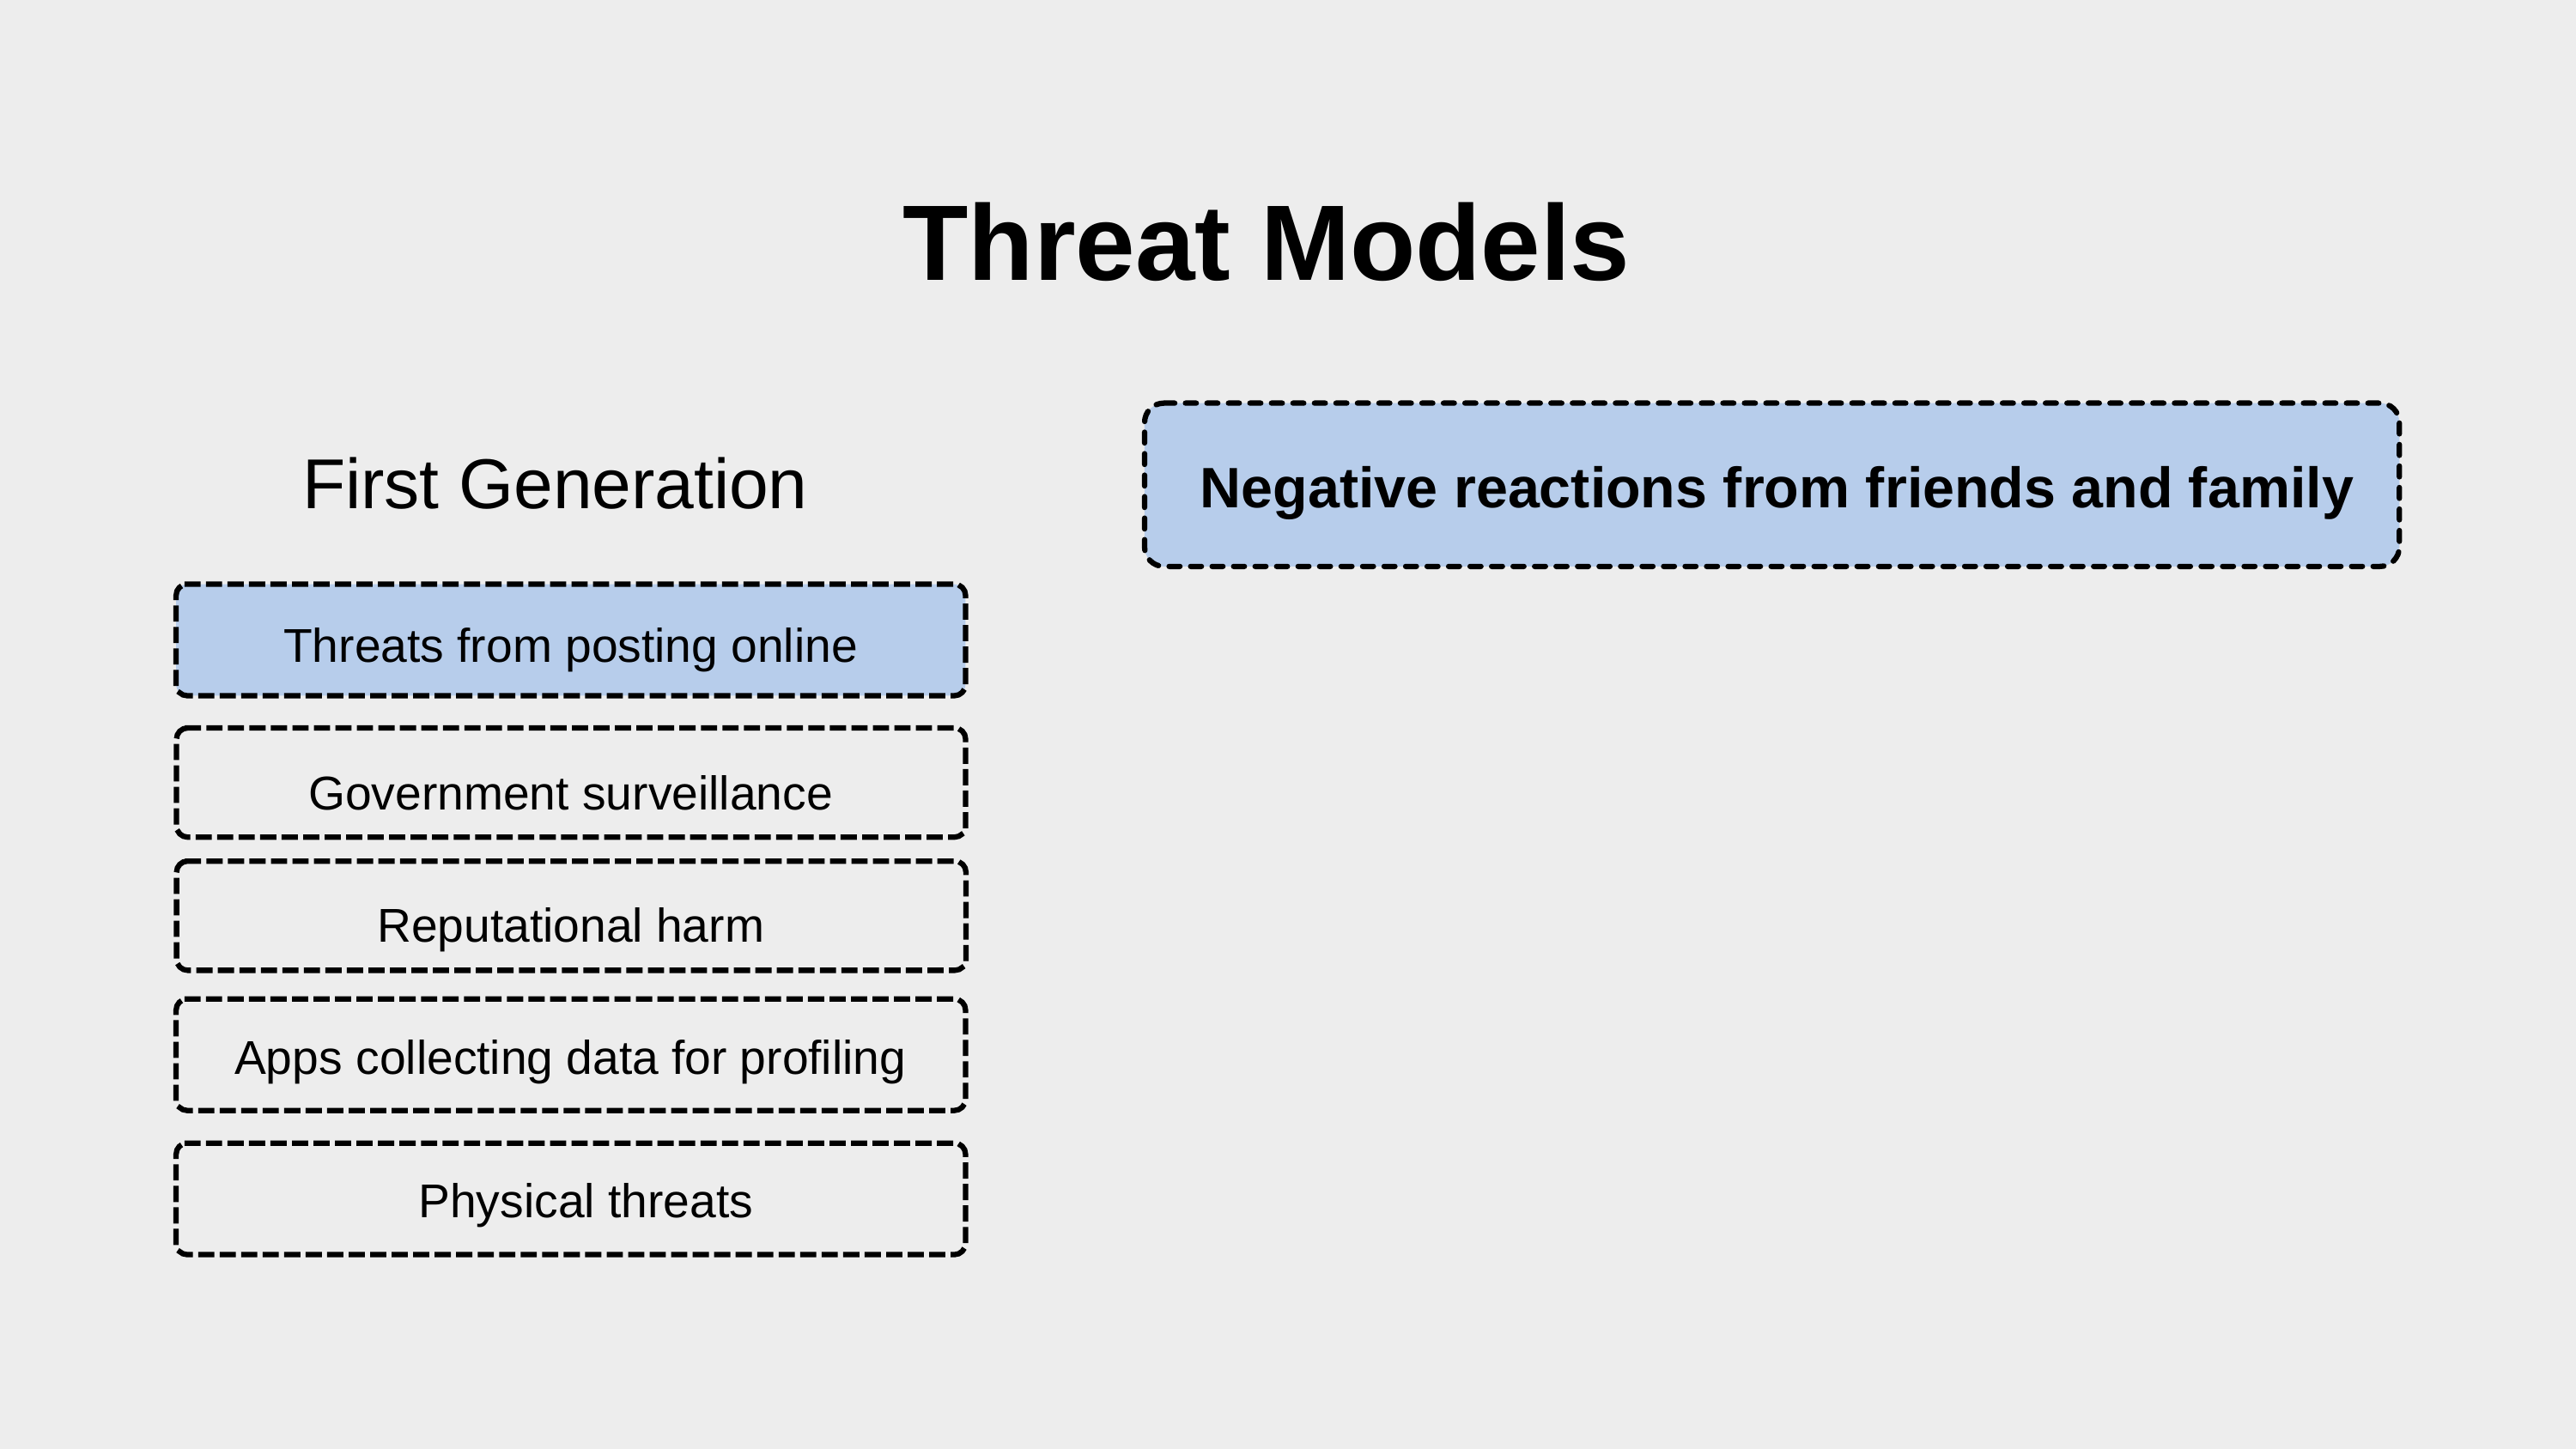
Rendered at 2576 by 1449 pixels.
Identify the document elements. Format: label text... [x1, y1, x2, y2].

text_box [1144, 403, 2400, 567]
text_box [175, 423, 967, 1255]
text_box Negative reactions from friends and family [1157, 572, 2400, 577]
text_box Threat Models [659, 193, 1874, 302]
